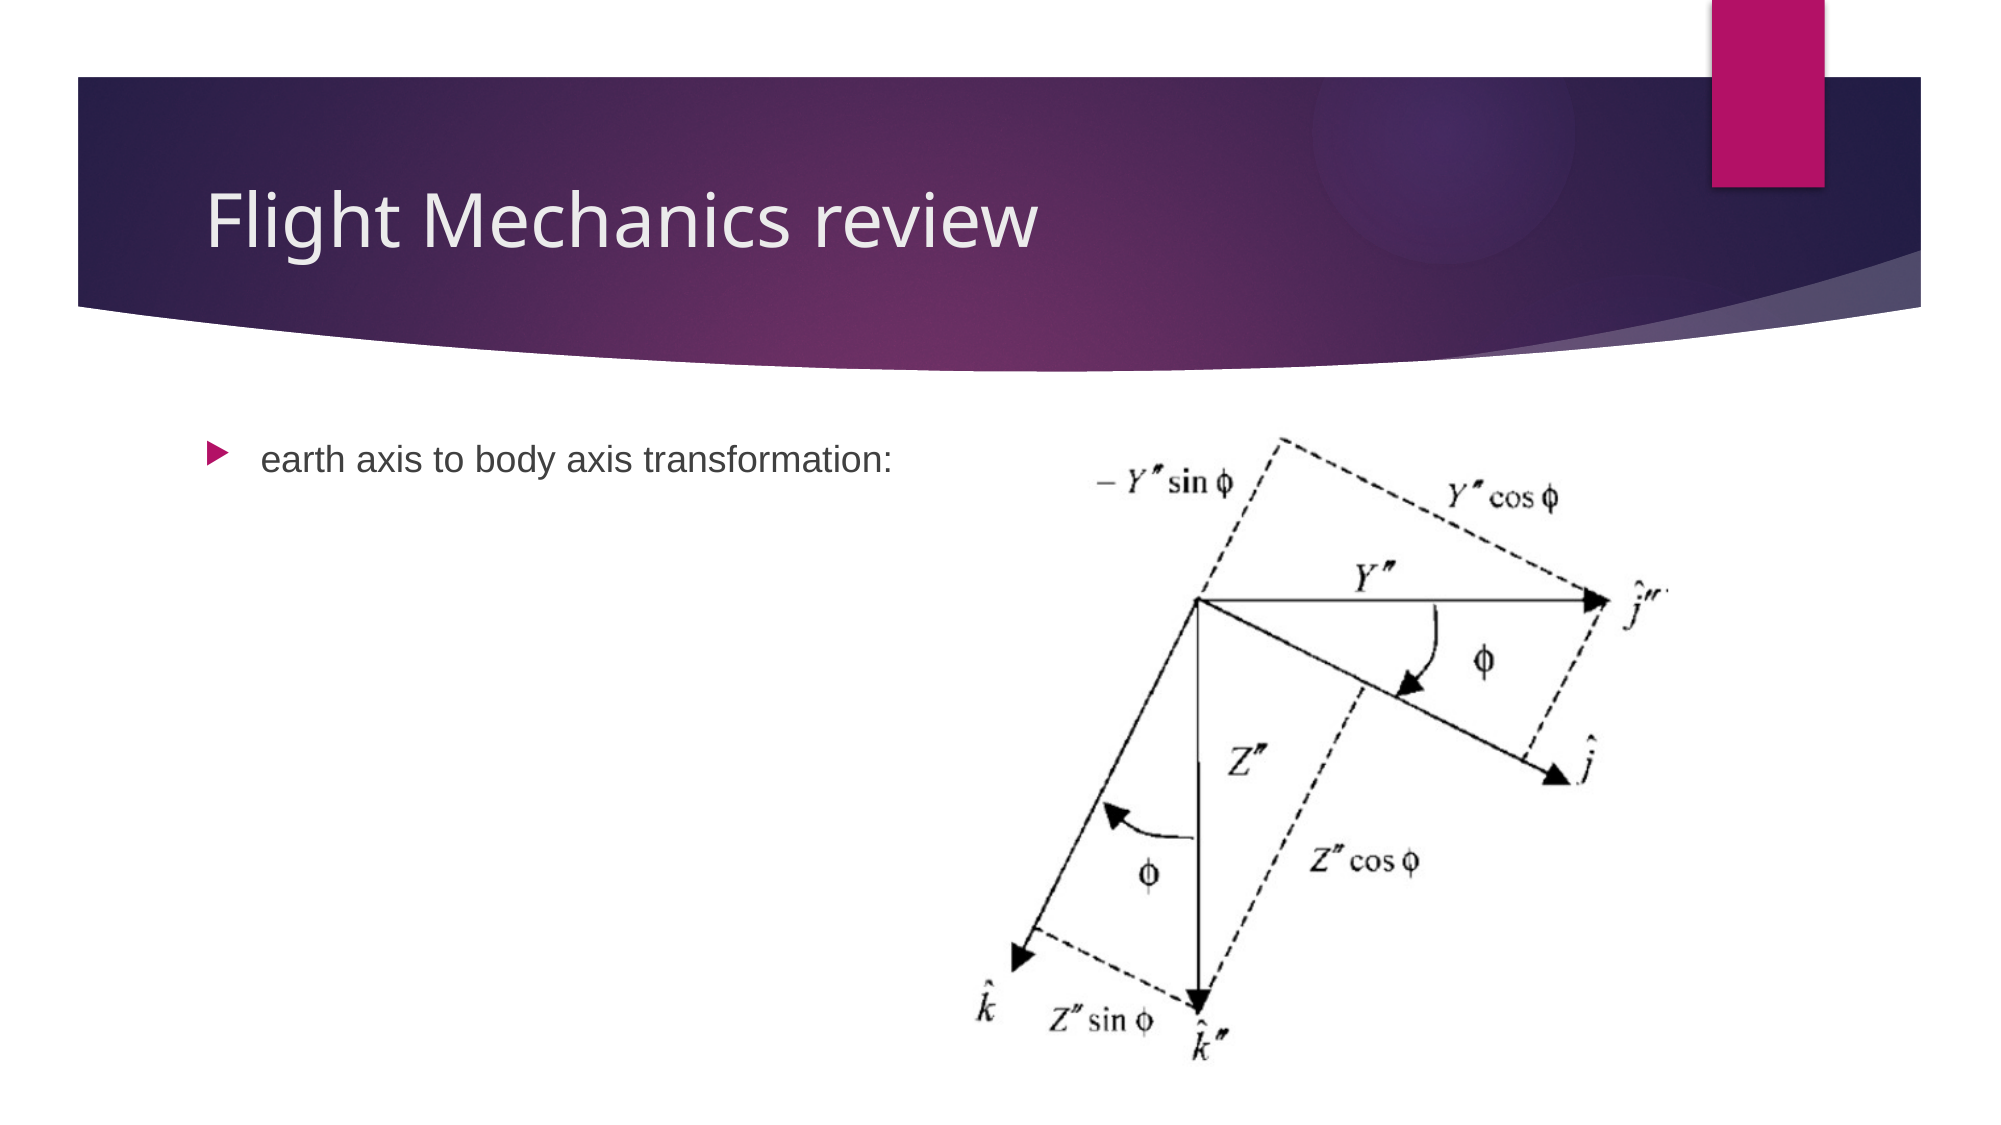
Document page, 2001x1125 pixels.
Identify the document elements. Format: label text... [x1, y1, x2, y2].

picture [972, 405, 1669, 1079]
title Flight Mechanics review [189, 159, 1627, 276]
